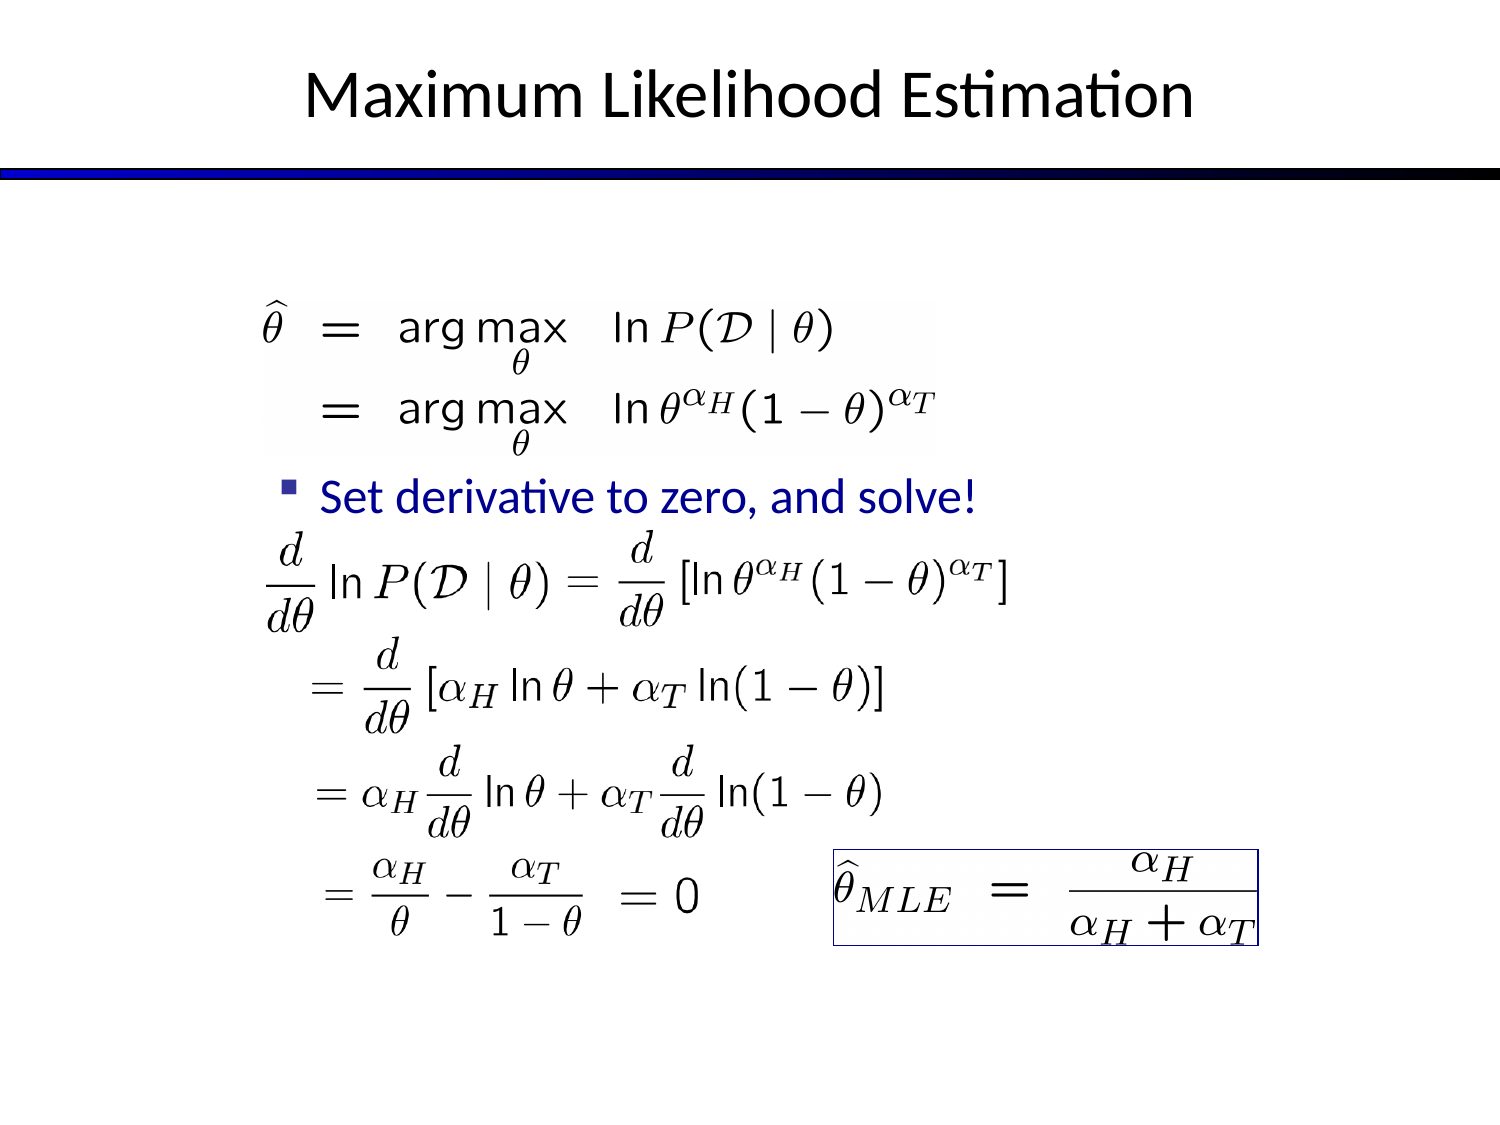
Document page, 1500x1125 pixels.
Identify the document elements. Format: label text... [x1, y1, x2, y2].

picture [723, 521, 1258, 946]
list Set derivative to zero, and solve! [262, 456, 1276, 551]
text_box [243, 508, 723, 945]
picture [262, 299, 937, 457]
title Maximum Likelihood Estimation [0, 0, 1500, 184]
